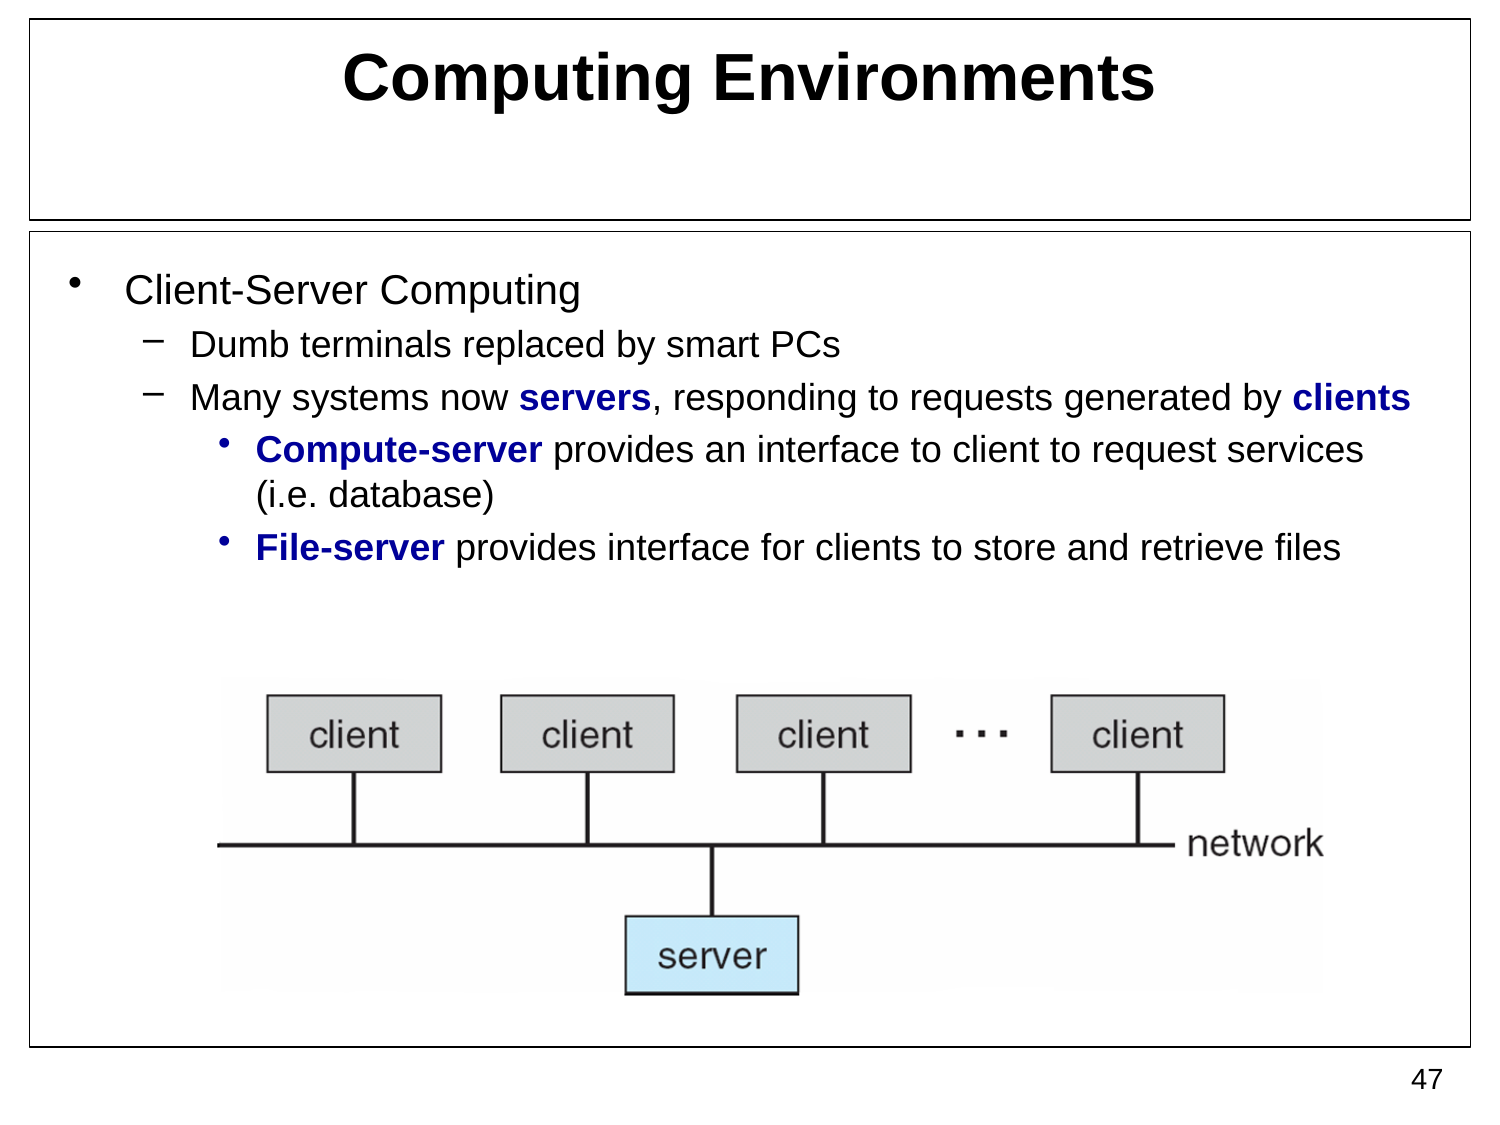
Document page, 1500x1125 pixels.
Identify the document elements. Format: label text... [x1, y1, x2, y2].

title Computing Environments [53, 26, 1447, 214]
text_box 47 [1302, 1053, 1459, 1104]
list Client-Server Computing Dumb terminals replaced by smart PCs Many systems now servers, responding to requests generated by clients Compute-server provides an interface to client to request services (i.e. database) File-server provides interface for clients to store and retrieve files [53, 255, 1447, 1024]
picture [210, 668, 1332, 1005]
